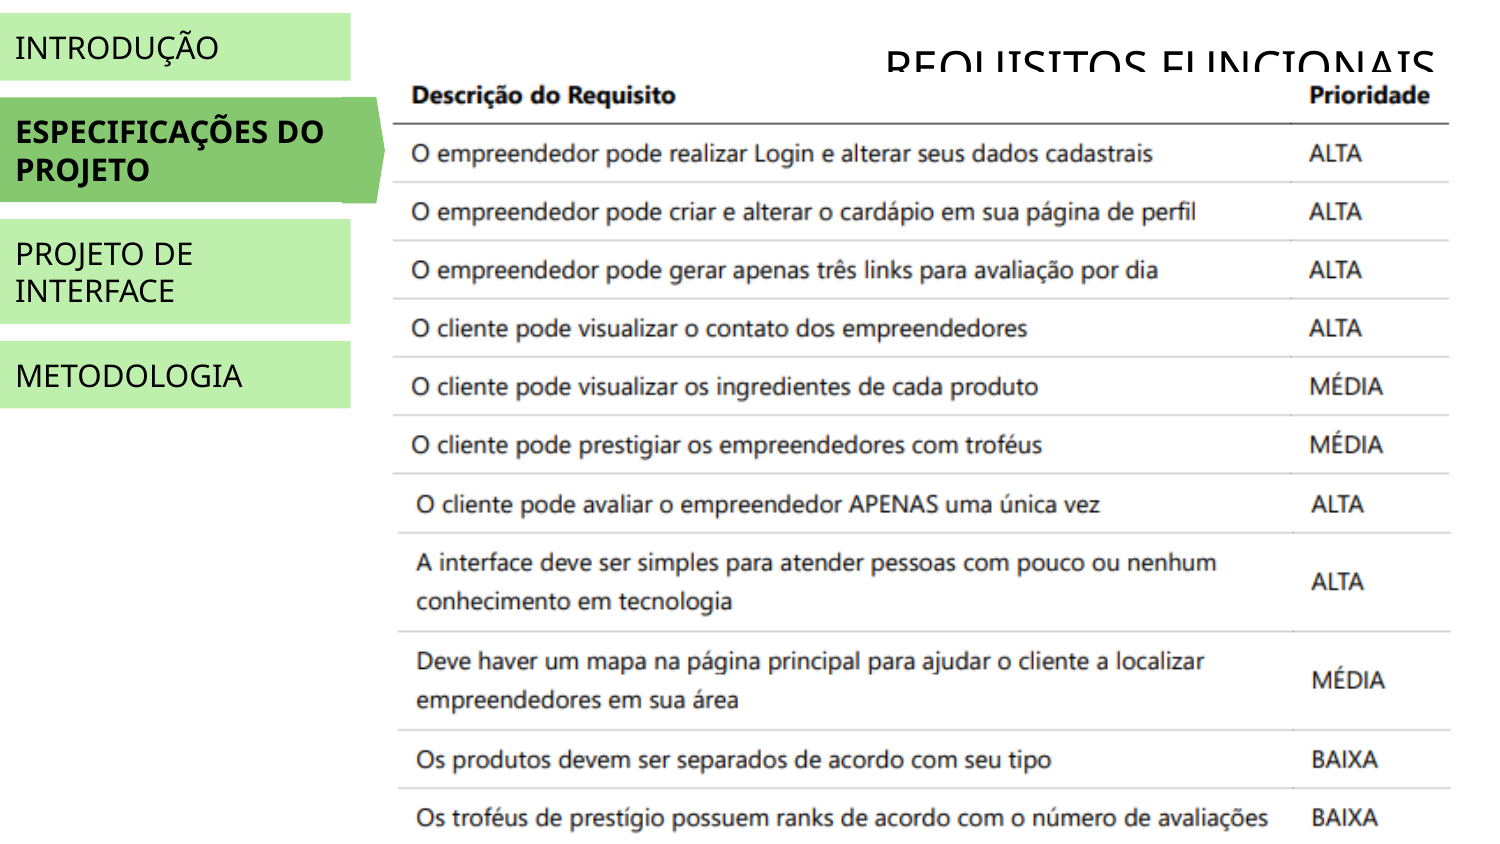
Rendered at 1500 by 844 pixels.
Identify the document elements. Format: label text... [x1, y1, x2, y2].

picture [388, 71, 1453, 844]
text_box METODOLOGIA [0, 340, 351, 409]
text_box ESPECIFICAÇÕES DO PROJETO [0, 97, 351, 203]
text_box [341, 96, 383, 204]
text_box PROJETO DE INTERFACE [0, 219, 351, 324]
text_box REQUISITOS FUNCIONAIS [410, 13, 1453, 71]
text_box INTRODUÇÃO [0, 13, 351, 81]
